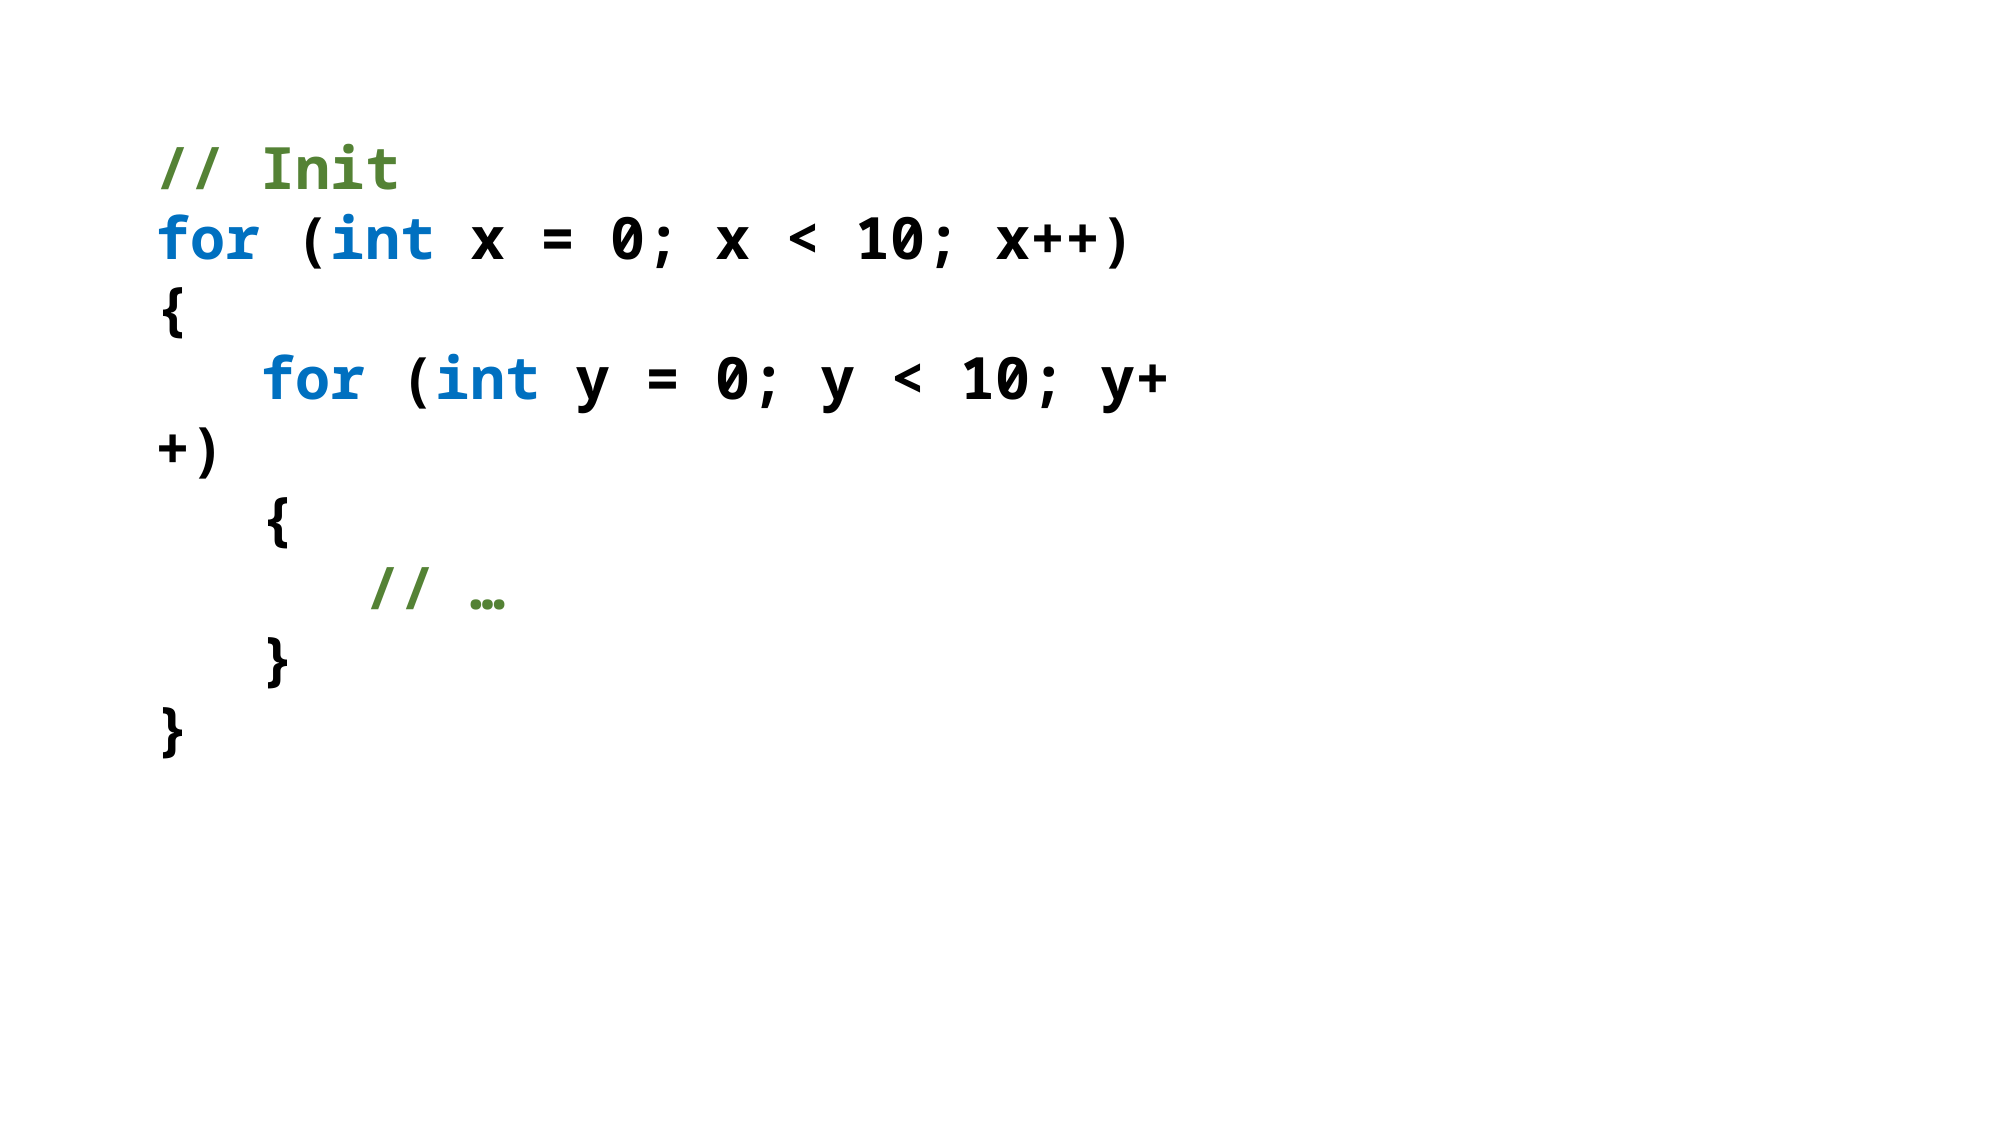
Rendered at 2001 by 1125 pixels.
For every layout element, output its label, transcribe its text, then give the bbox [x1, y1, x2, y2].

text_box // Init for (int x = 0; x < 10; x++) { for (int y = 0; y < 10; y++) { // … } } [140, 123, 1205, 909]
